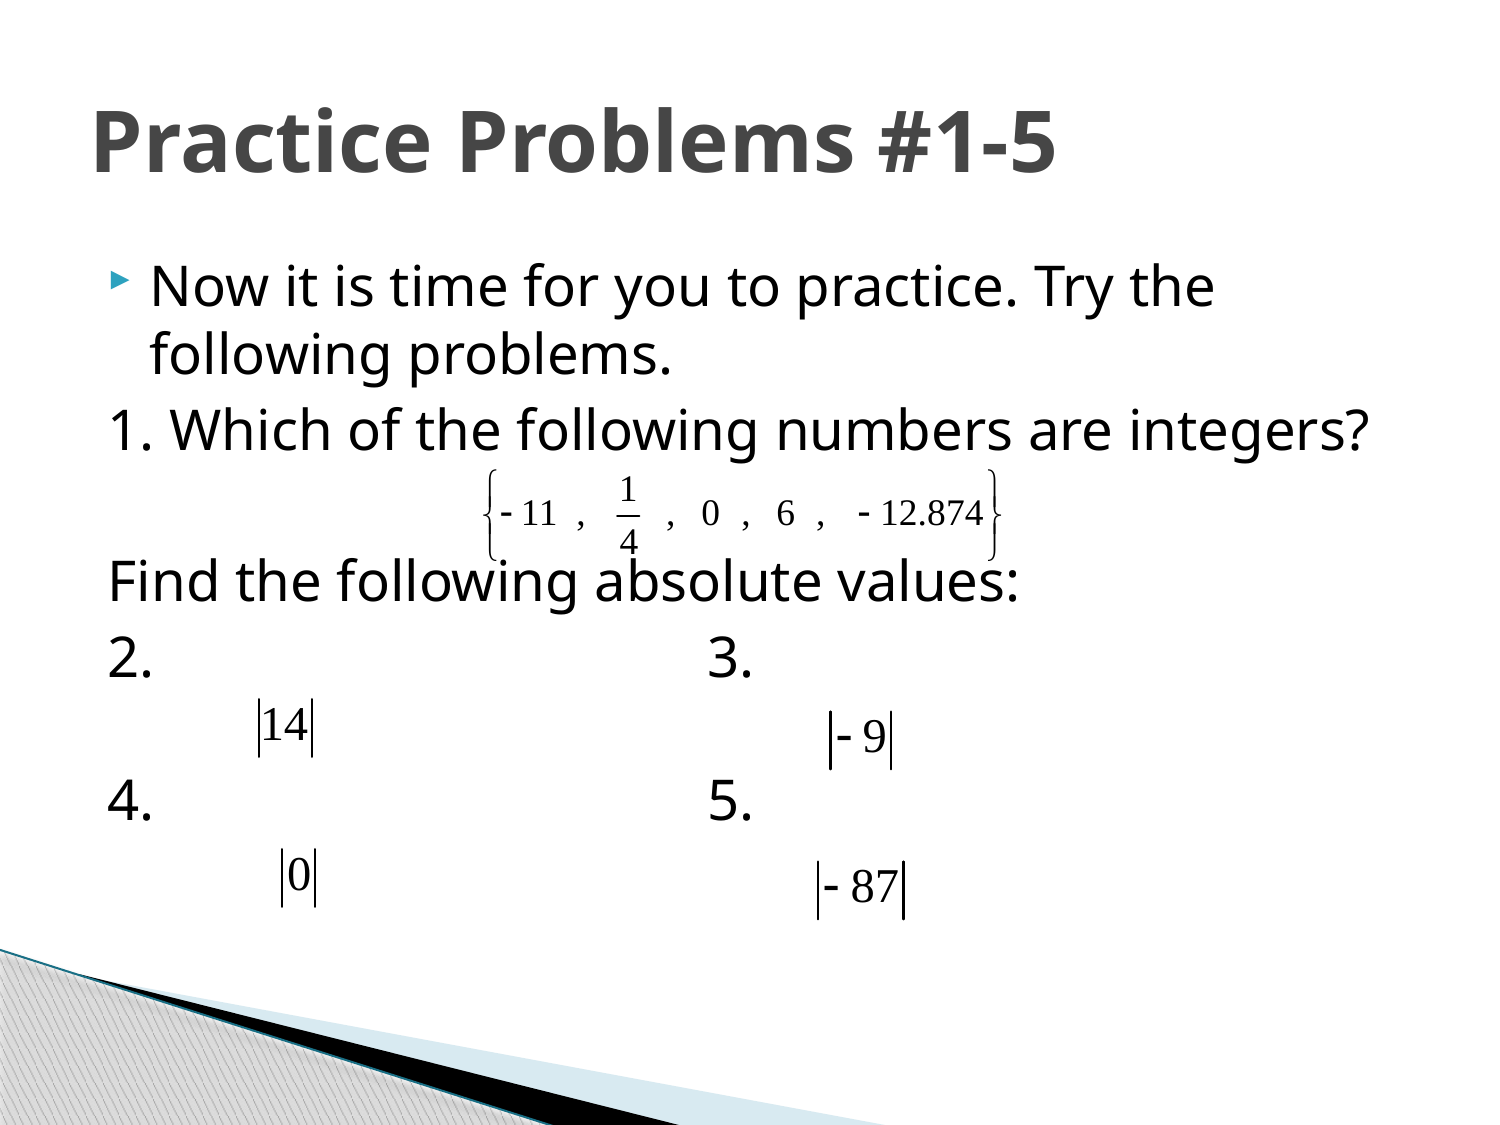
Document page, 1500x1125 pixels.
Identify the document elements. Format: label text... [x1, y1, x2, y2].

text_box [474, 462, 1011, 570]
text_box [820, 699, 903, 782]
list Now it is time for you to practice. Try the following problems. 1. Which of the following numbers are integers? Find the following absolute values: 2. 3. 4. 5. [75, 243, 1425, 986]
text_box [249, 687, 324, 769]
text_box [272, 837, 326, 919]
title Practice Problems #1-5 [75, 45, 1425, 233]
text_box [808, 849, 915, 932]
